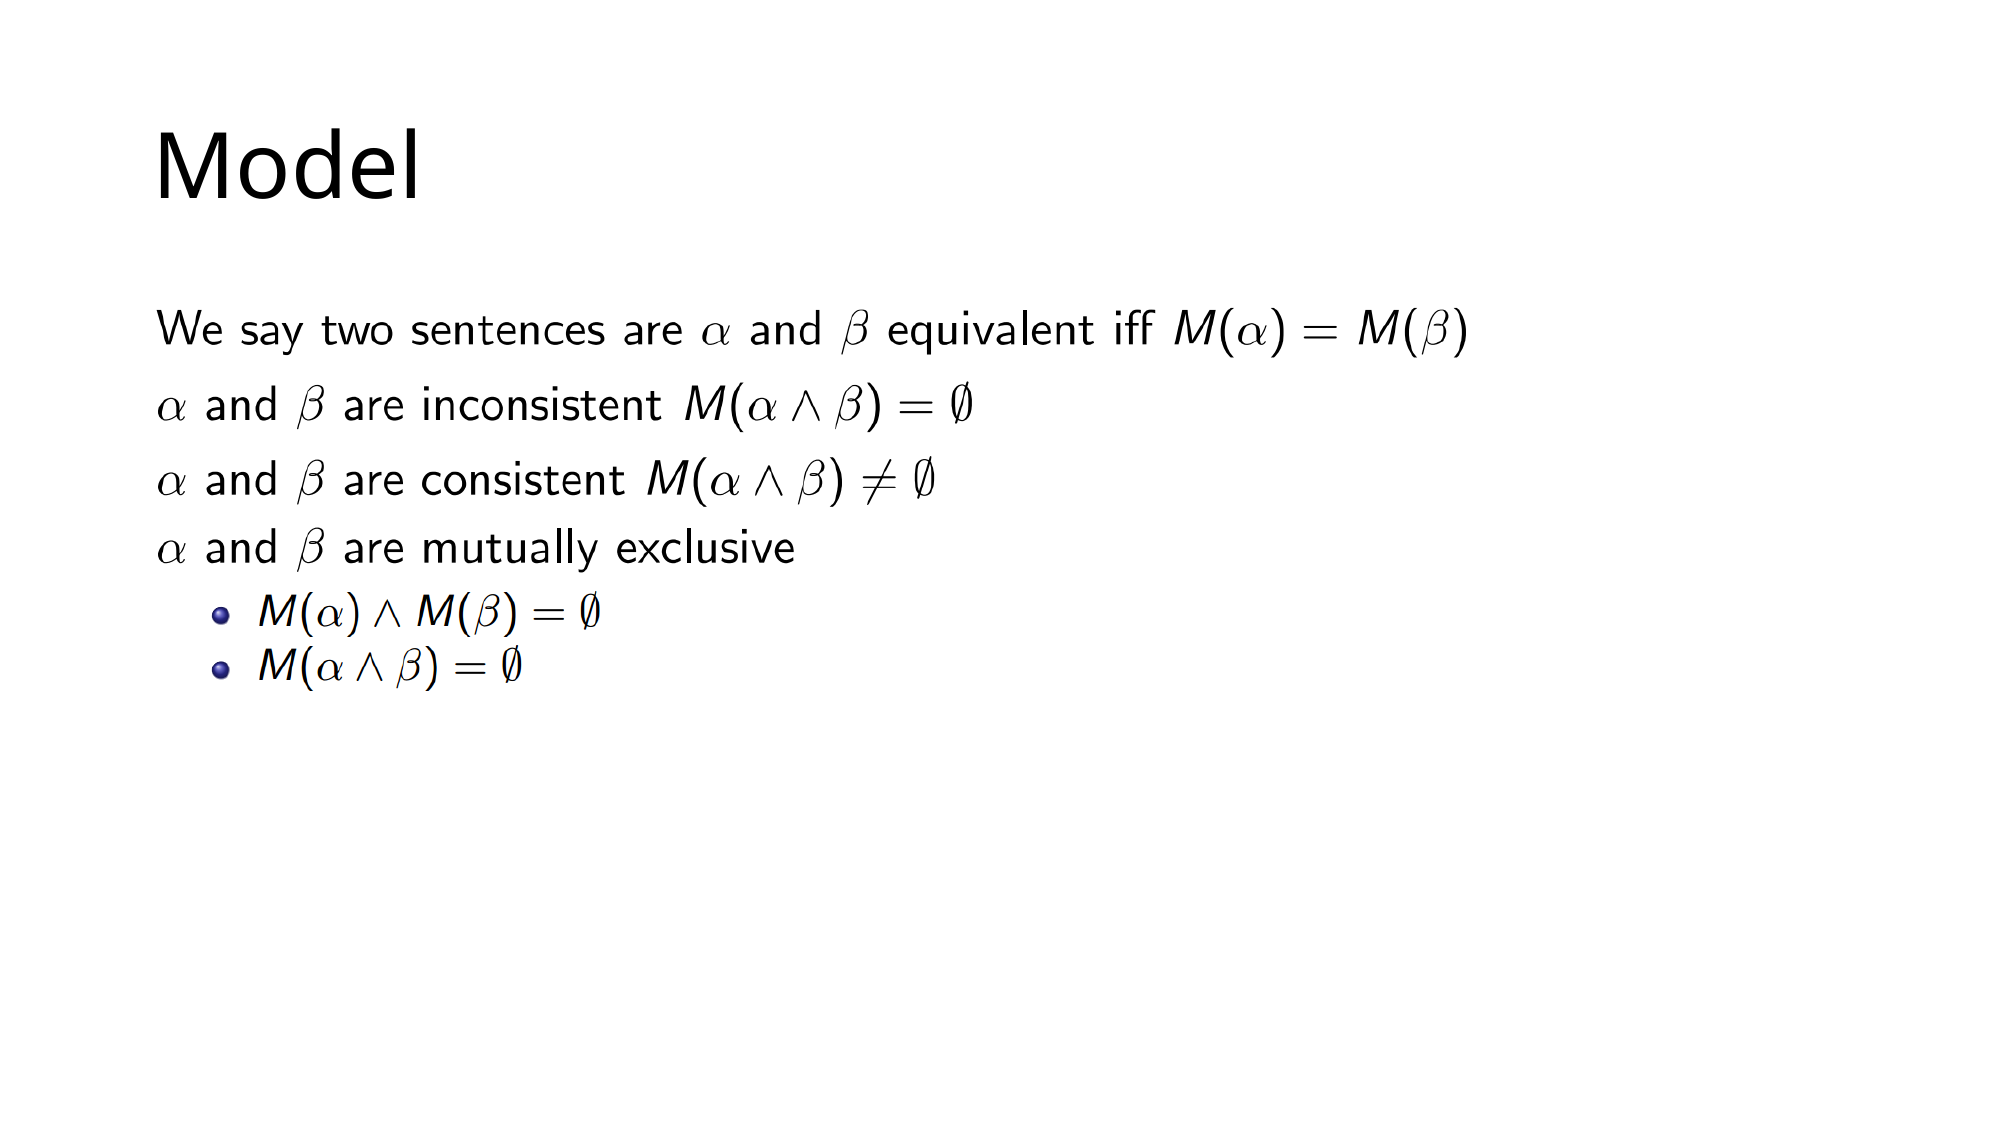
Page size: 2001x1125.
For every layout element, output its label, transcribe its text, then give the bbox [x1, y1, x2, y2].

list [147, 277, 1492, 699]
title Model [137, 59, 1863, 278]
